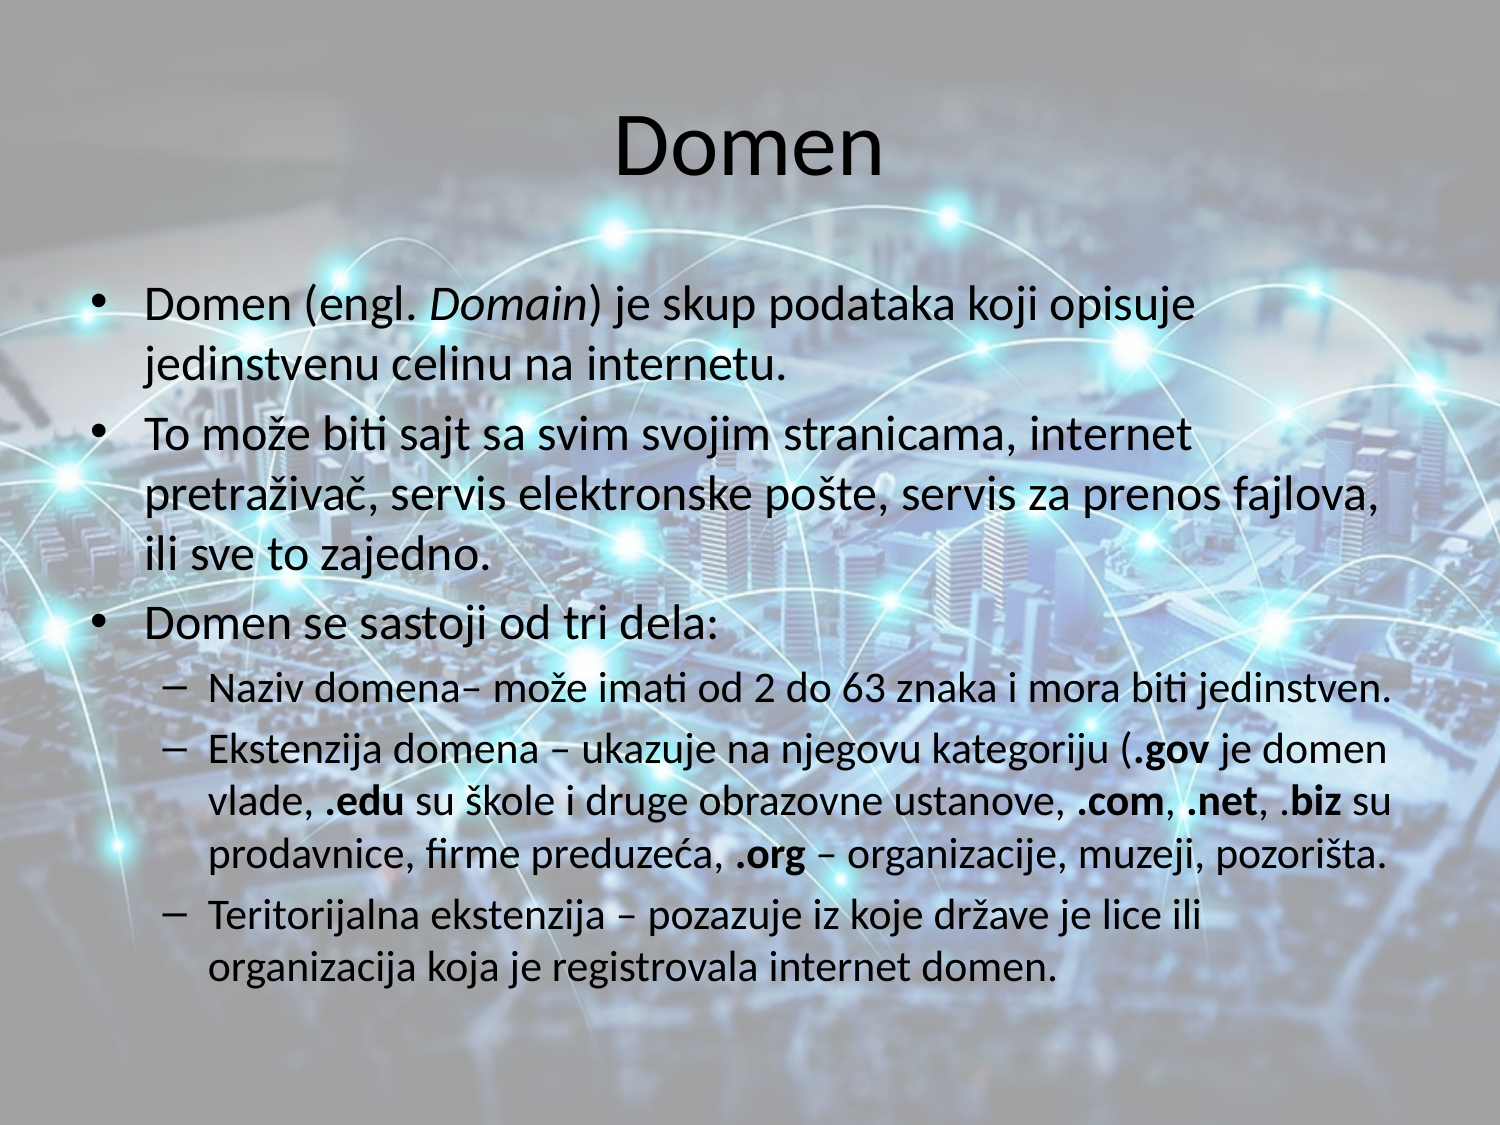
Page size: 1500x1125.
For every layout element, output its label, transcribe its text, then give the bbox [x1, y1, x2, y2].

list Domen (engl. Domain) je skup podataka koji opisuje jedinstvenu celinu na internetu. To može biti sajt sa svim svojim stranicama, internet pretraživač, servis elektronske pošte, servis za prenos fajlova, ili sve to zajedno. Domen se sastoji od tri dela: Naziv domena– može imati od 2 do 63 znaka i mora biti jedinstven. Ekstenzija domena – ukazuje na njegovu kategoriju (.gov je domen vlade, .edu su škole i druge obrazovne ustanove, .com, .net, .biz su prodavnice, firme preduzeća, .org – organizacije, muzeji, pozorišta. Teritorijalna ekstenzija – pozazuje iz koje države je lice ili organizacija koja je registrovala internet domen. [75, 262, 1425, 1005]
title Domen [75, 45, 1425, 233]
